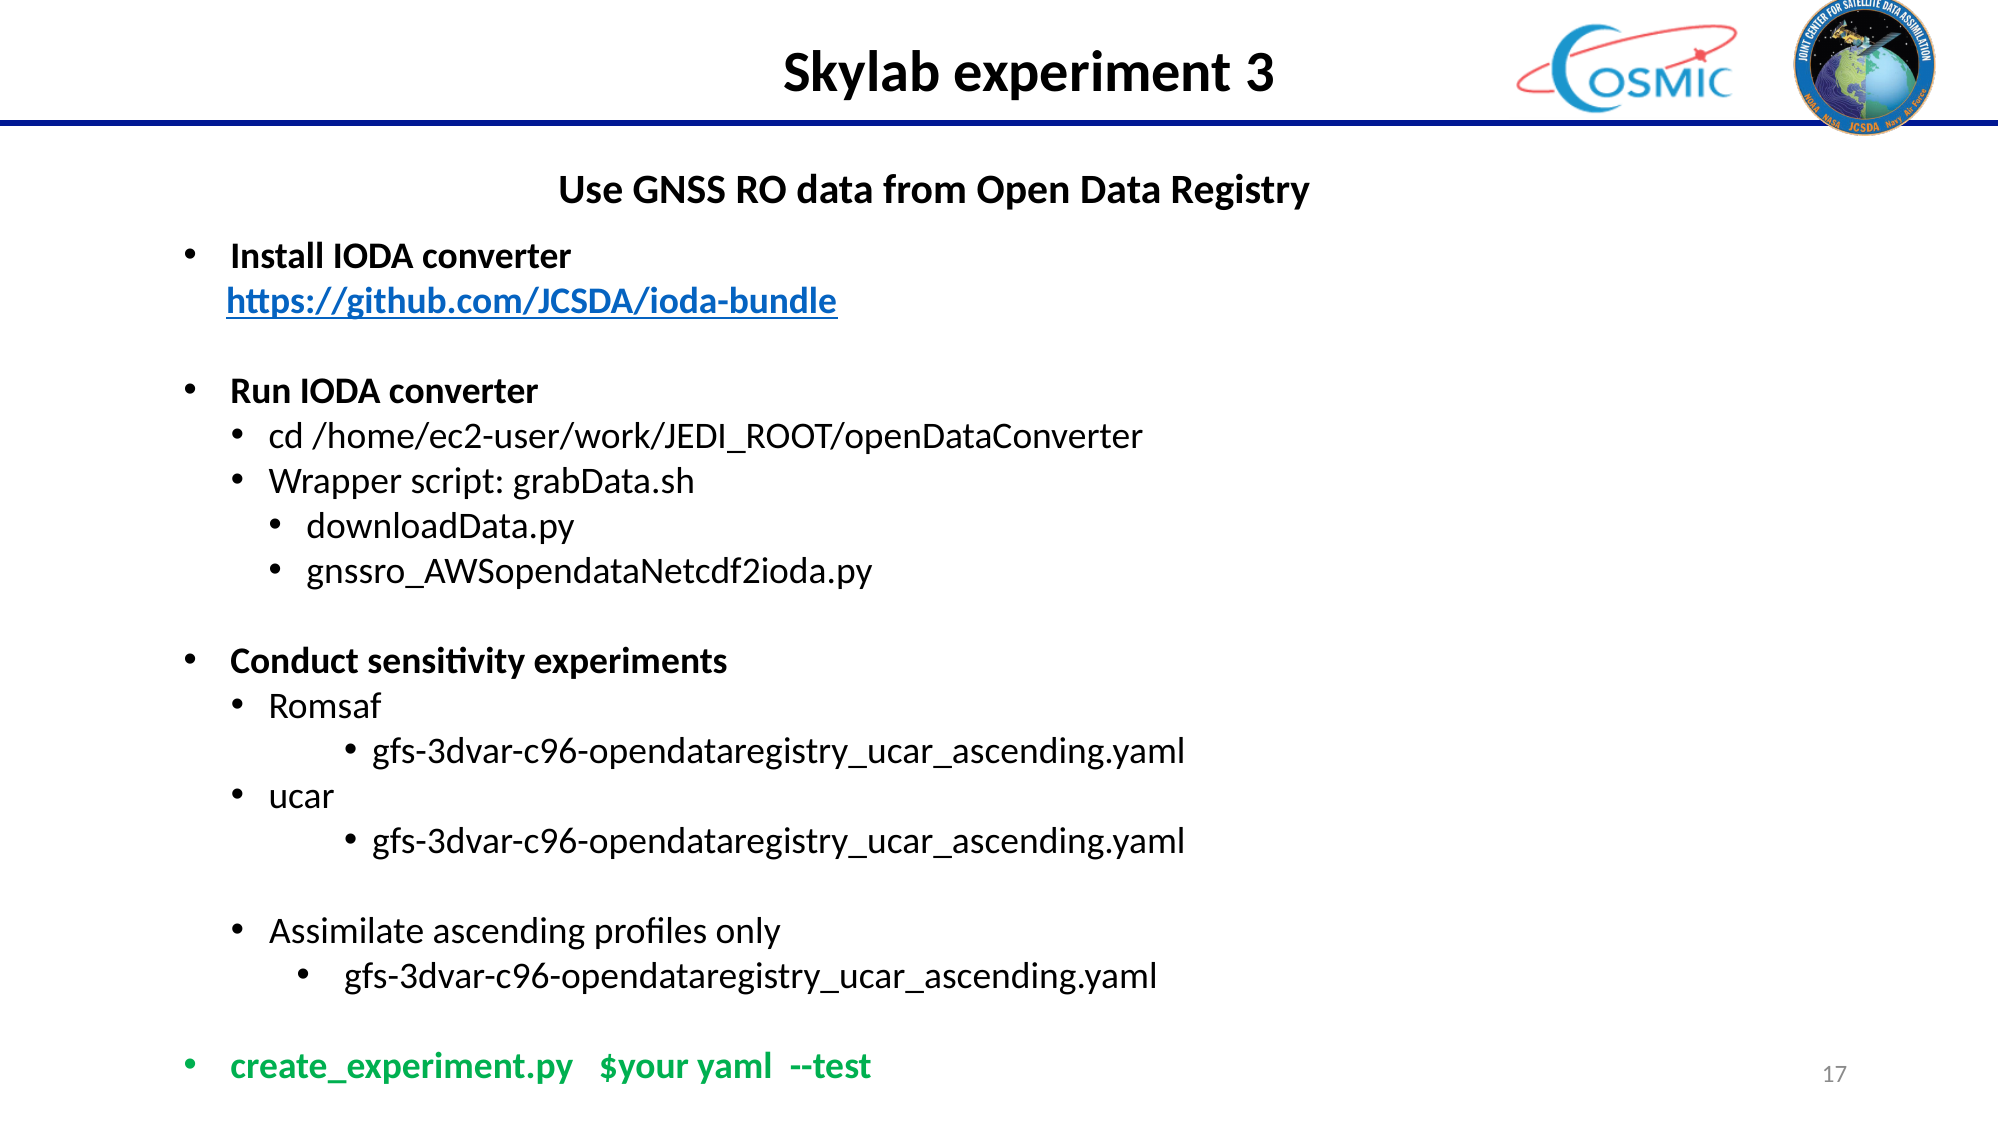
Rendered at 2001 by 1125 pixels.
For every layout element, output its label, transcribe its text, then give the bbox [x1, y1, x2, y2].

picture [1508, 13, 1740, 119]
picture [1781, 0, 1943, 149]
slide_number 16 [1412, 1042, 1863, 1103]
text_box Install IODA converter https://github.com/JCSDA/ioda-bundle Run IODA converter cd /home/ec2-user/work/JEDI_ROOT/openDataConverter Wrapper script: grabData.sh downloadData.py gnssro_AWSopendataNetcdf2ioda.py Conduct sensitivity experiments Romsaf gfs-3dvar-c96-opendataregistry_ucar_ascending.yaml ucar gfs-3dvar-c96-opendataregistry_ucar_ascending.yaml Assimilate ascending profiles only gfs-3dvar-c96-opendataregistry_ucar_ascending.yaml create_experiment.py $your yaml --test [168, 224, 1509, 1094]
text_box Use GNSS RO data from Open Data Registry [543, 154, 1545, 219]
text_box Skylab experiment 3 [768, 25, 1290, 111]
